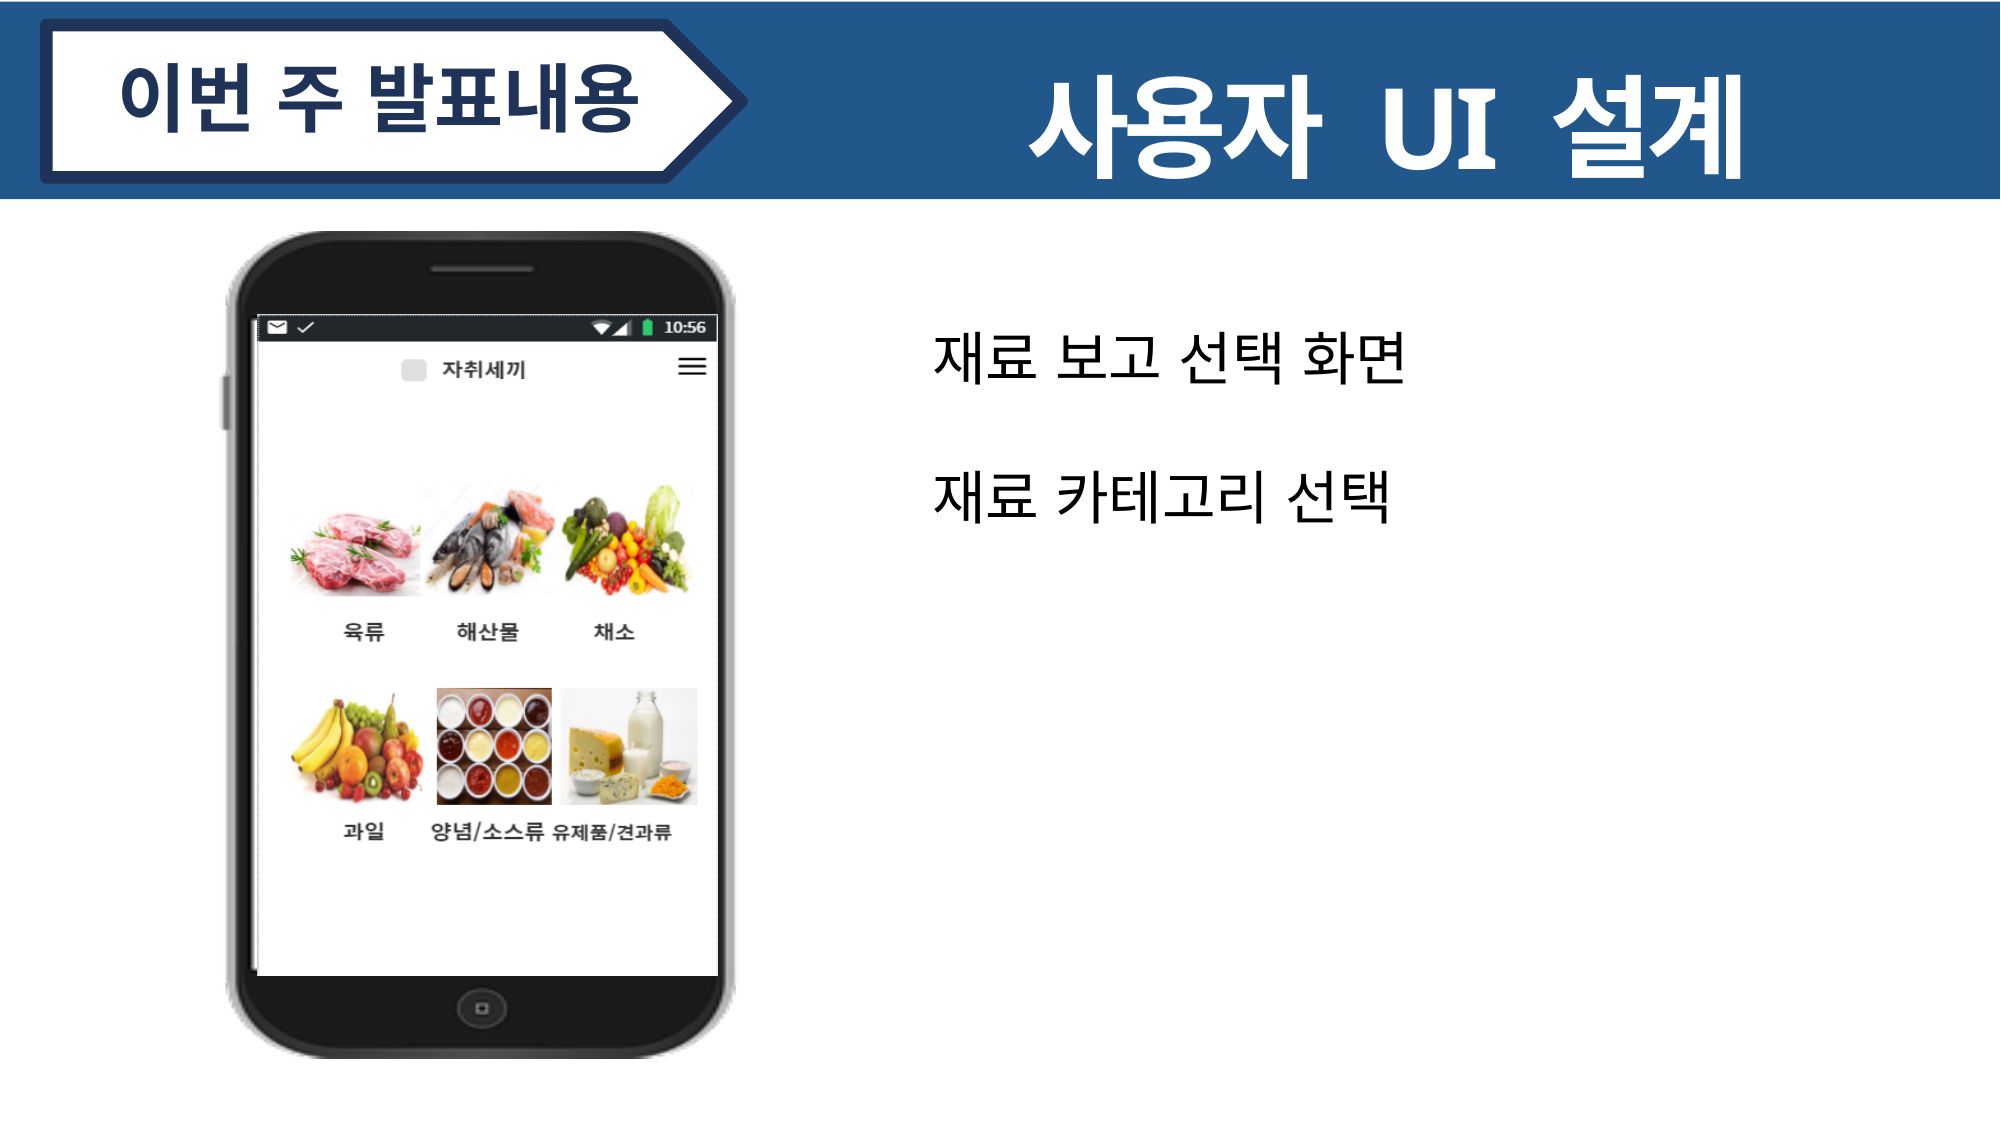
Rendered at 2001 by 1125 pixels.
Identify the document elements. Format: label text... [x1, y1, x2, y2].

text_box [0, 0, 2000, 201]
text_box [45, 24, 743, 178]
picture [218, 231, 743, 1059]
text_box 재료 보고 선택 화면 재료 카테고리 선택 [917, 314, 1815, 540]
text_box 사용자 UI 설계 [1011, 49, 1765, 200]
